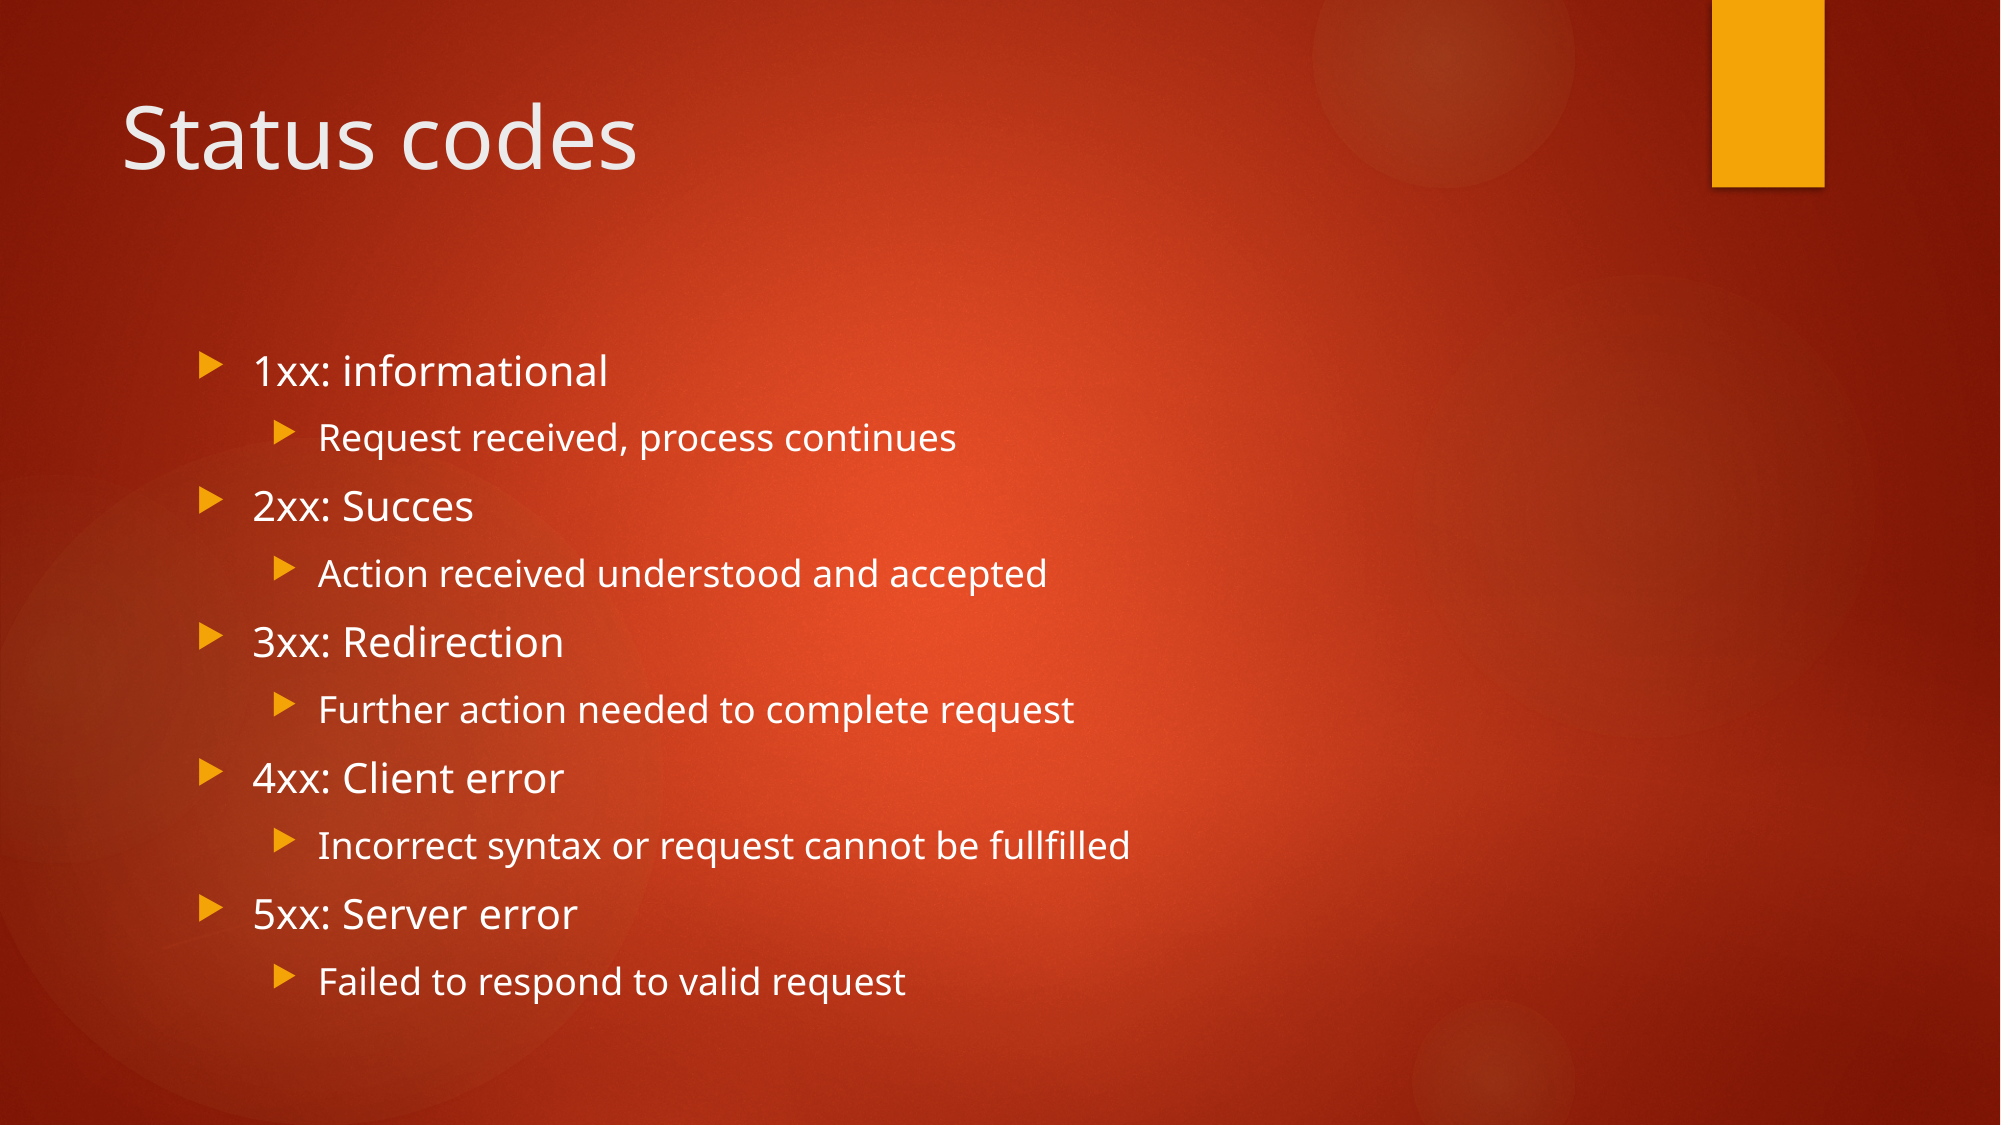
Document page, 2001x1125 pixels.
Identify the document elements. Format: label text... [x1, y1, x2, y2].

title Status codes [106, 74, 1649, 304]
list 1xx: informational Request received, process continues 2xx: Succes Action received understood and accepted 3xx: Redirection Further action needed to complete request 4xx: Client error Incorrect syntax or request cannot be fullfilled 5xx: Server error Failed to respond to valid request [181, 336, 1649, 1025]
